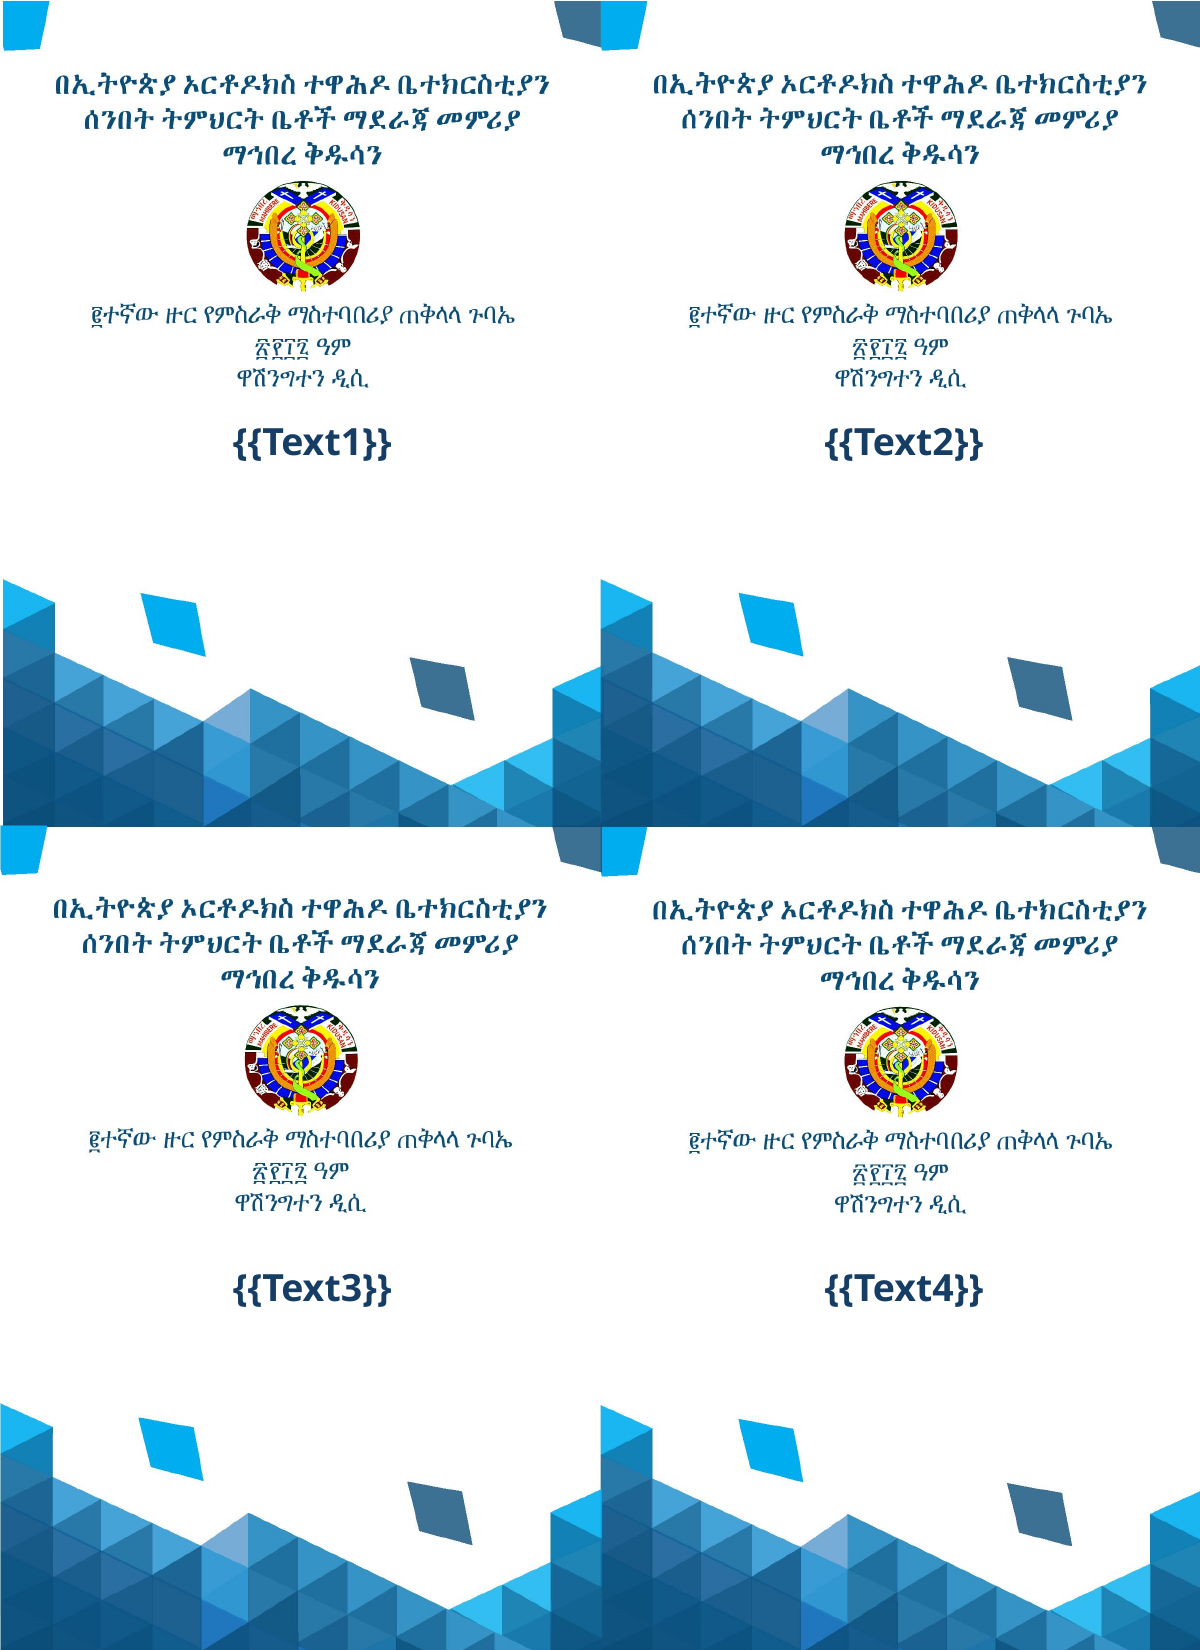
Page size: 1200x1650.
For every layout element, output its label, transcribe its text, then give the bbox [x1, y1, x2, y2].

picture [0, 0, 1200, 1650]
text_box {{Text2}} [649, 410, 1159, 471]
text_box {{Text4}} [649, 1256, 1159, 1316]
text_box {{Text3}} [58, 1256, 567, 1316]
text_box {{Text1}} [58, 410, 567, 471]
